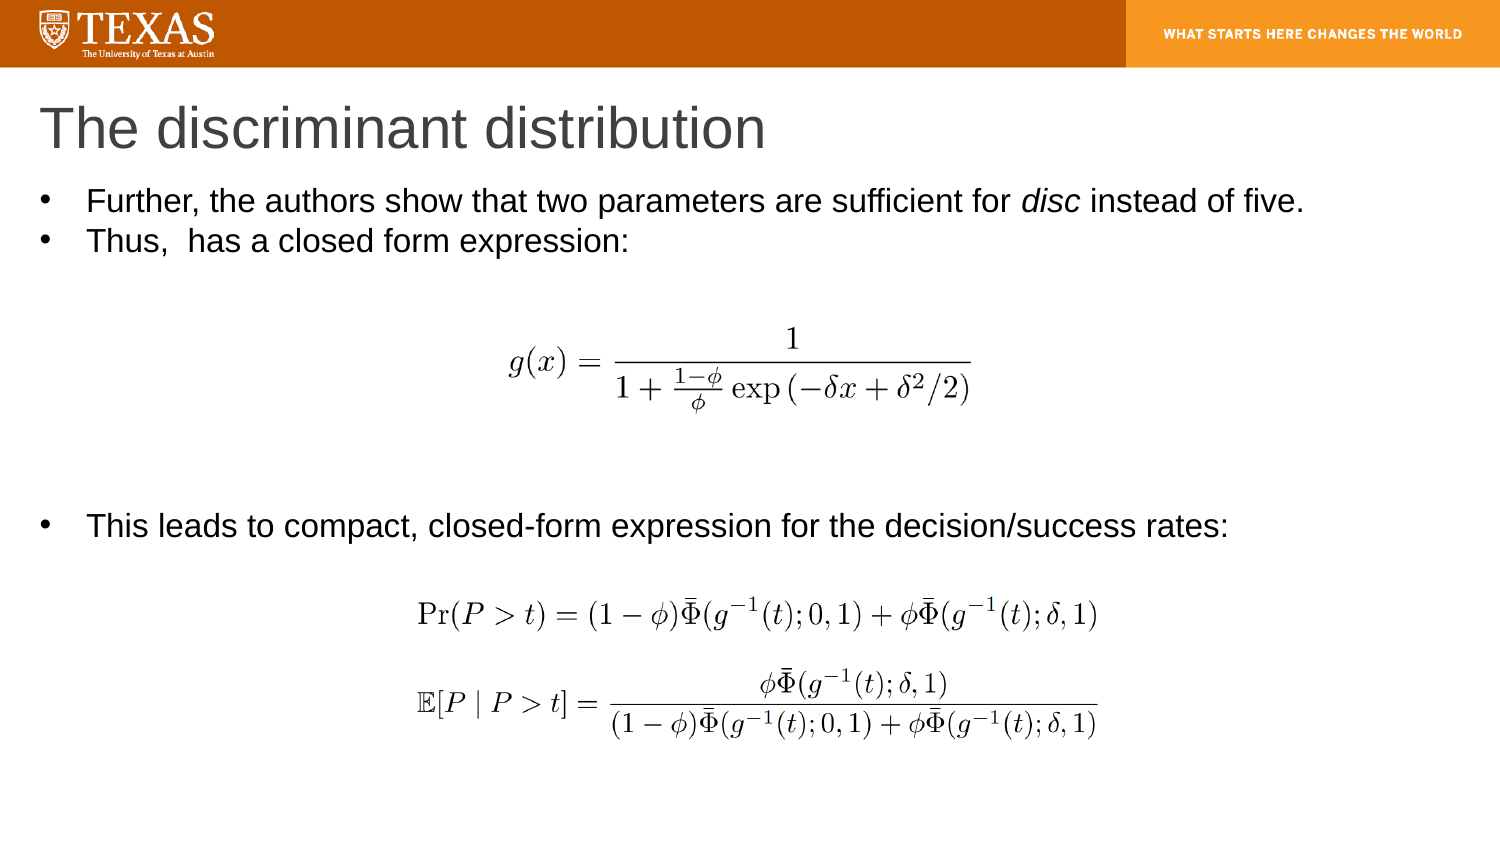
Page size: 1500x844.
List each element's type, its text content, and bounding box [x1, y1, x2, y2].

text_box This leads to compact, closed-form expression for the decision/success rates: [24, 496, 1450, 552]
picture [0, 0, 1500, 844]
title The discriminant distribution [24, 84, 1375, 167]
